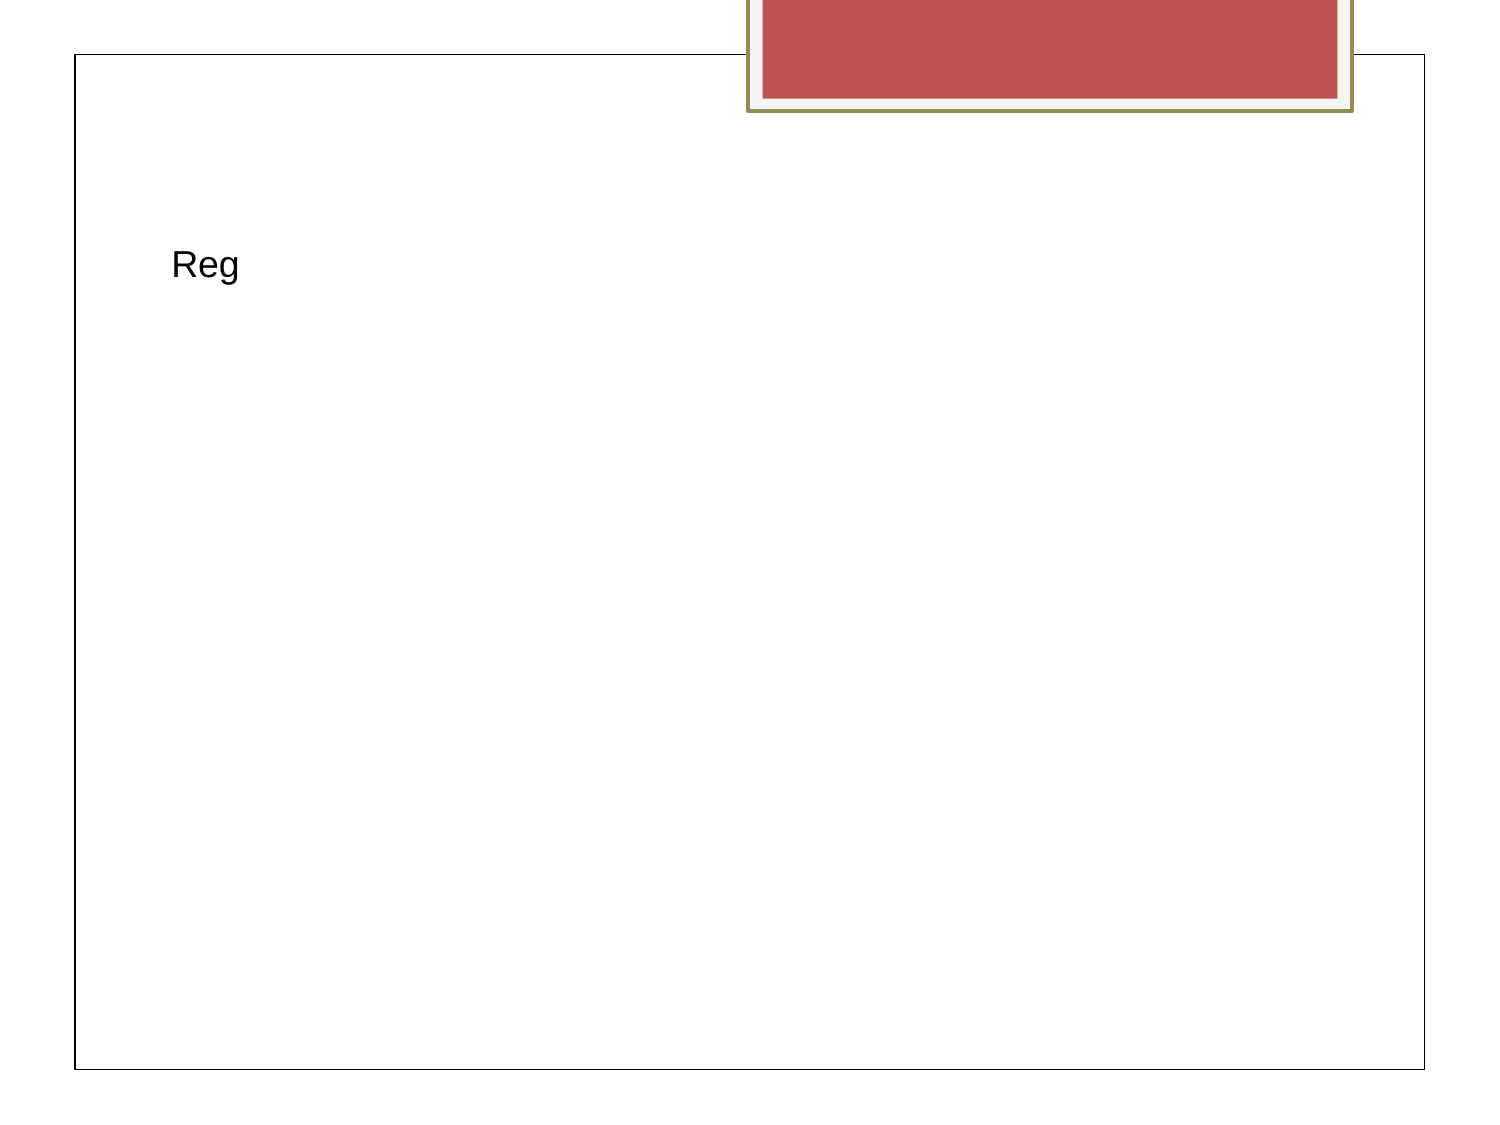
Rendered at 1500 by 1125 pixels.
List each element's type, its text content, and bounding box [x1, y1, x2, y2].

title Reg [171, 168, 1324, 356]
